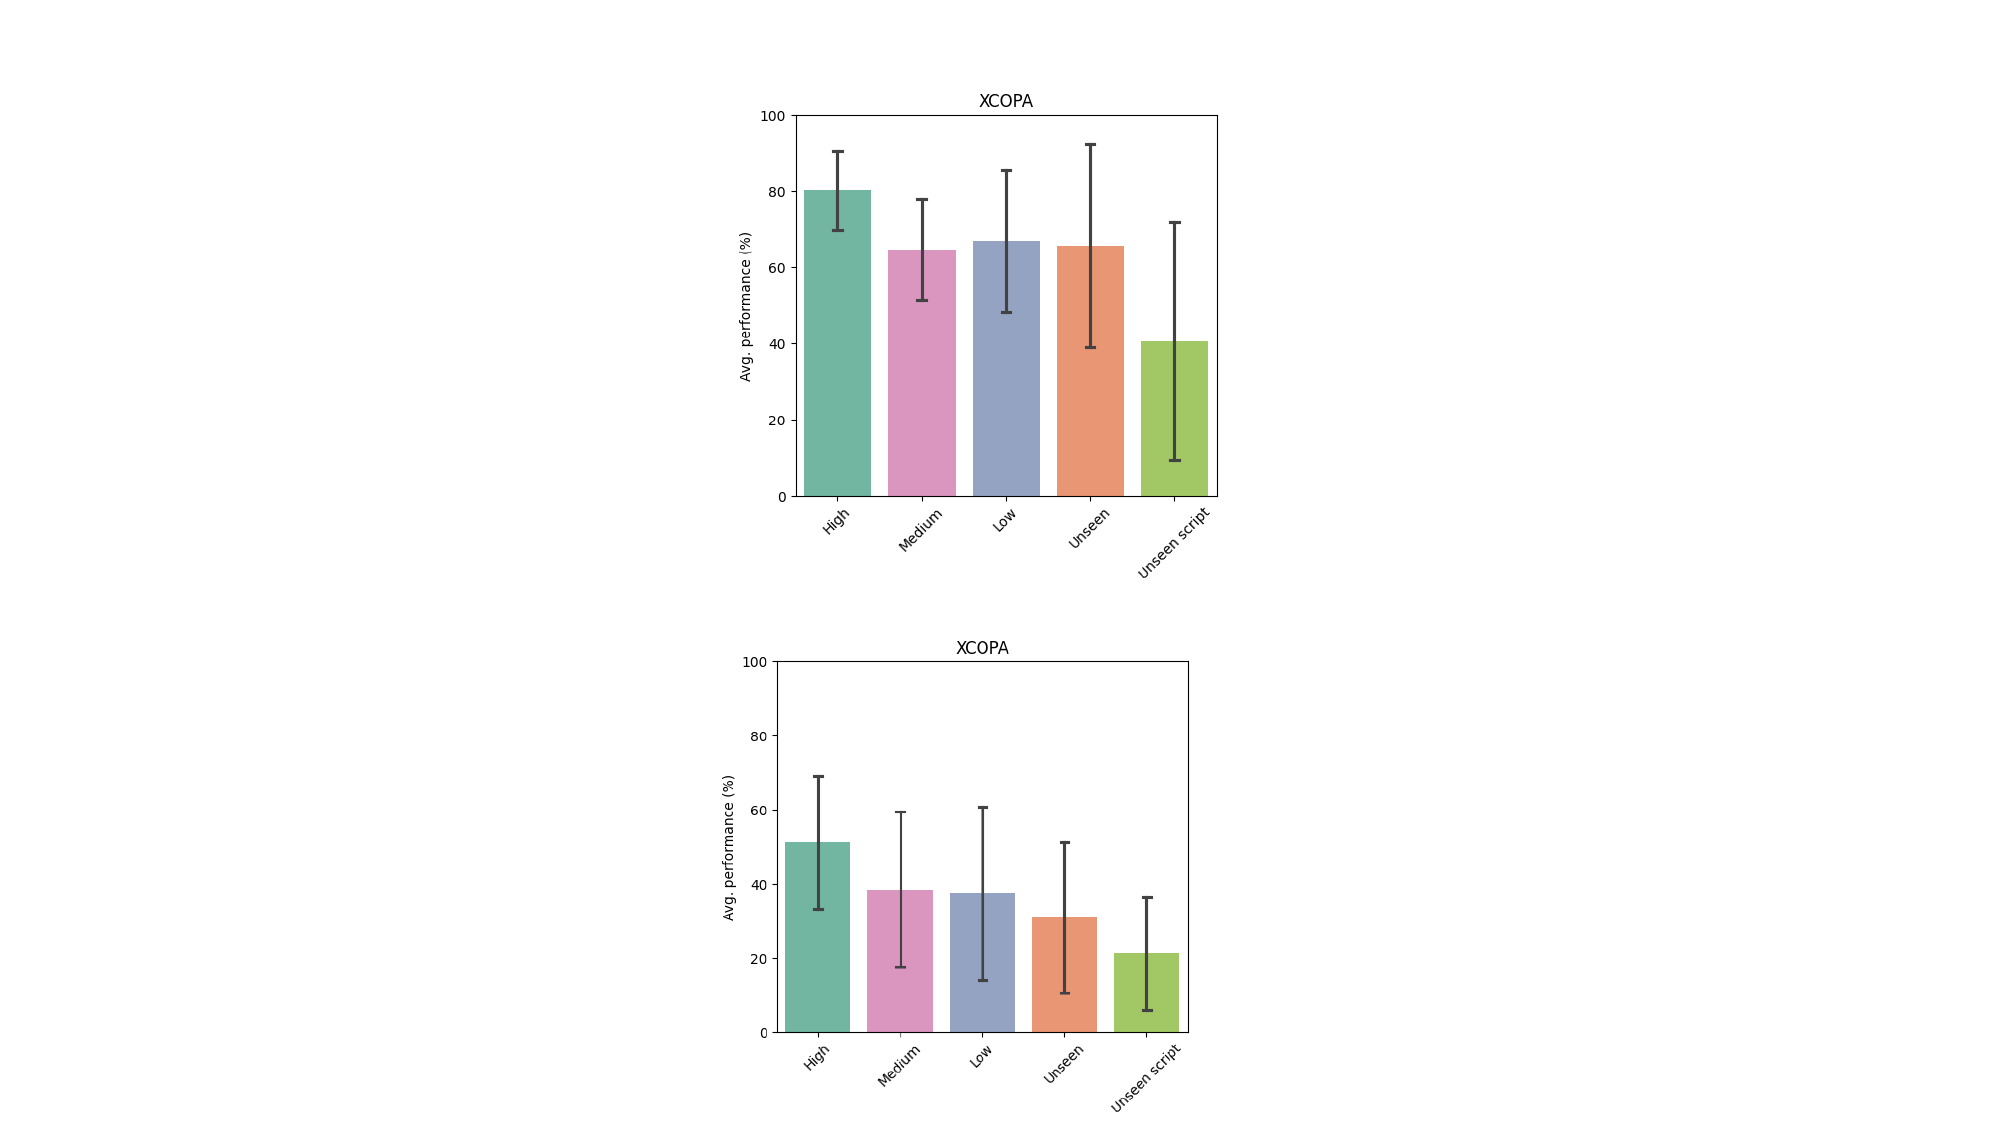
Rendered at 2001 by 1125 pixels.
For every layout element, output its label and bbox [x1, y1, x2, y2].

picture [730, 83, 1225, 591]
picture [713, 630, 1196, 1125]
